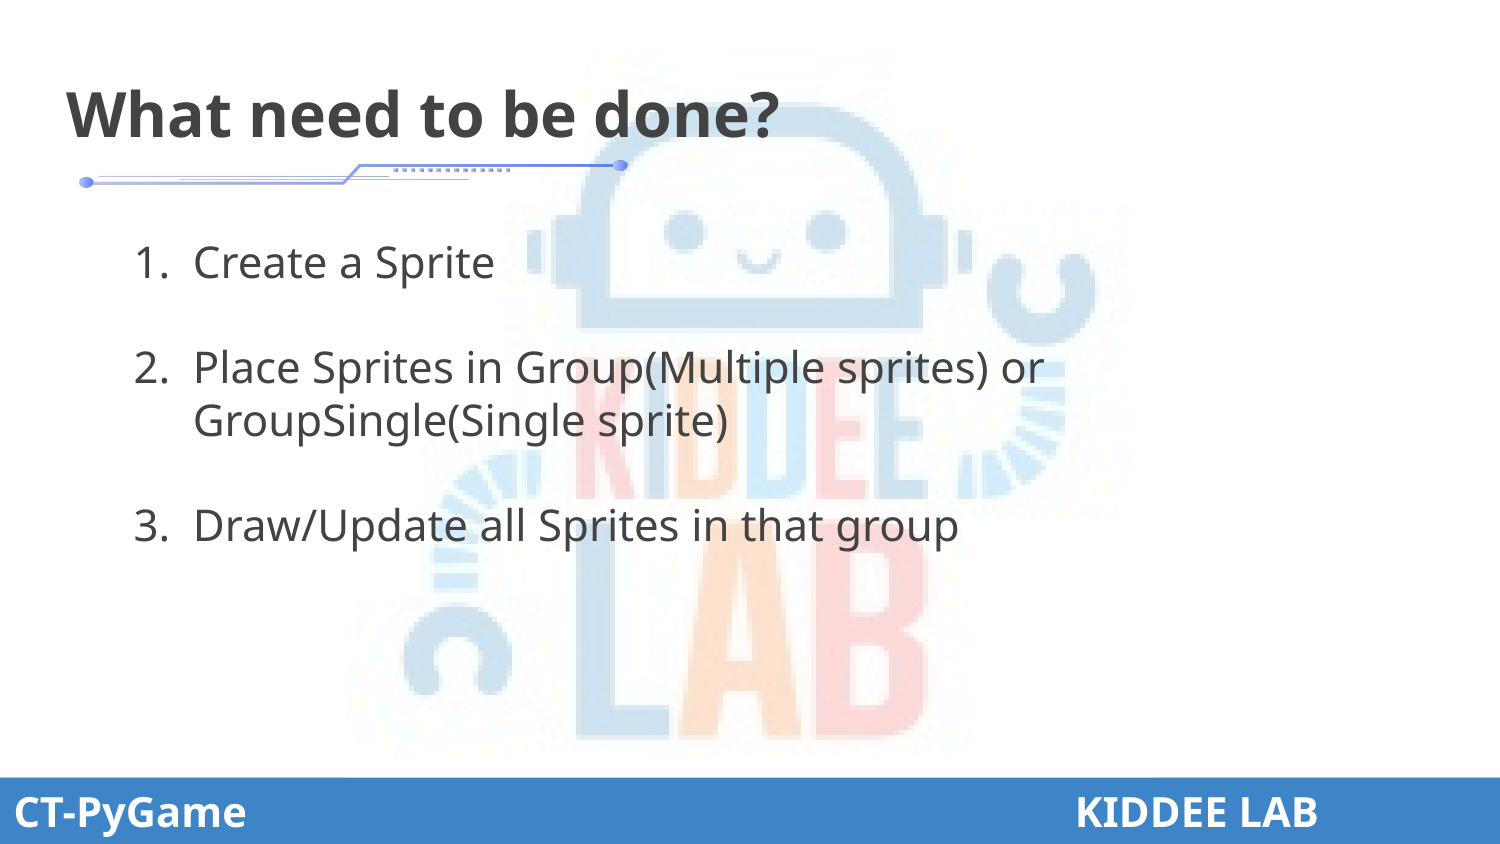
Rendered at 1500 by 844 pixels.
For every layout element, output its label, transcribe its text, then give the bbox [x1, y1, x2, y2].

title What need to be done? [51, 60, 1449, 155]
picture [22, 151, 685, 197]
text_box Create a Sprite Place Sprites in Group(Multiple sprites) or GroupSingle(Single sprite) Draw/Update all Sprites in that group [102, 219, 1397, 565]
